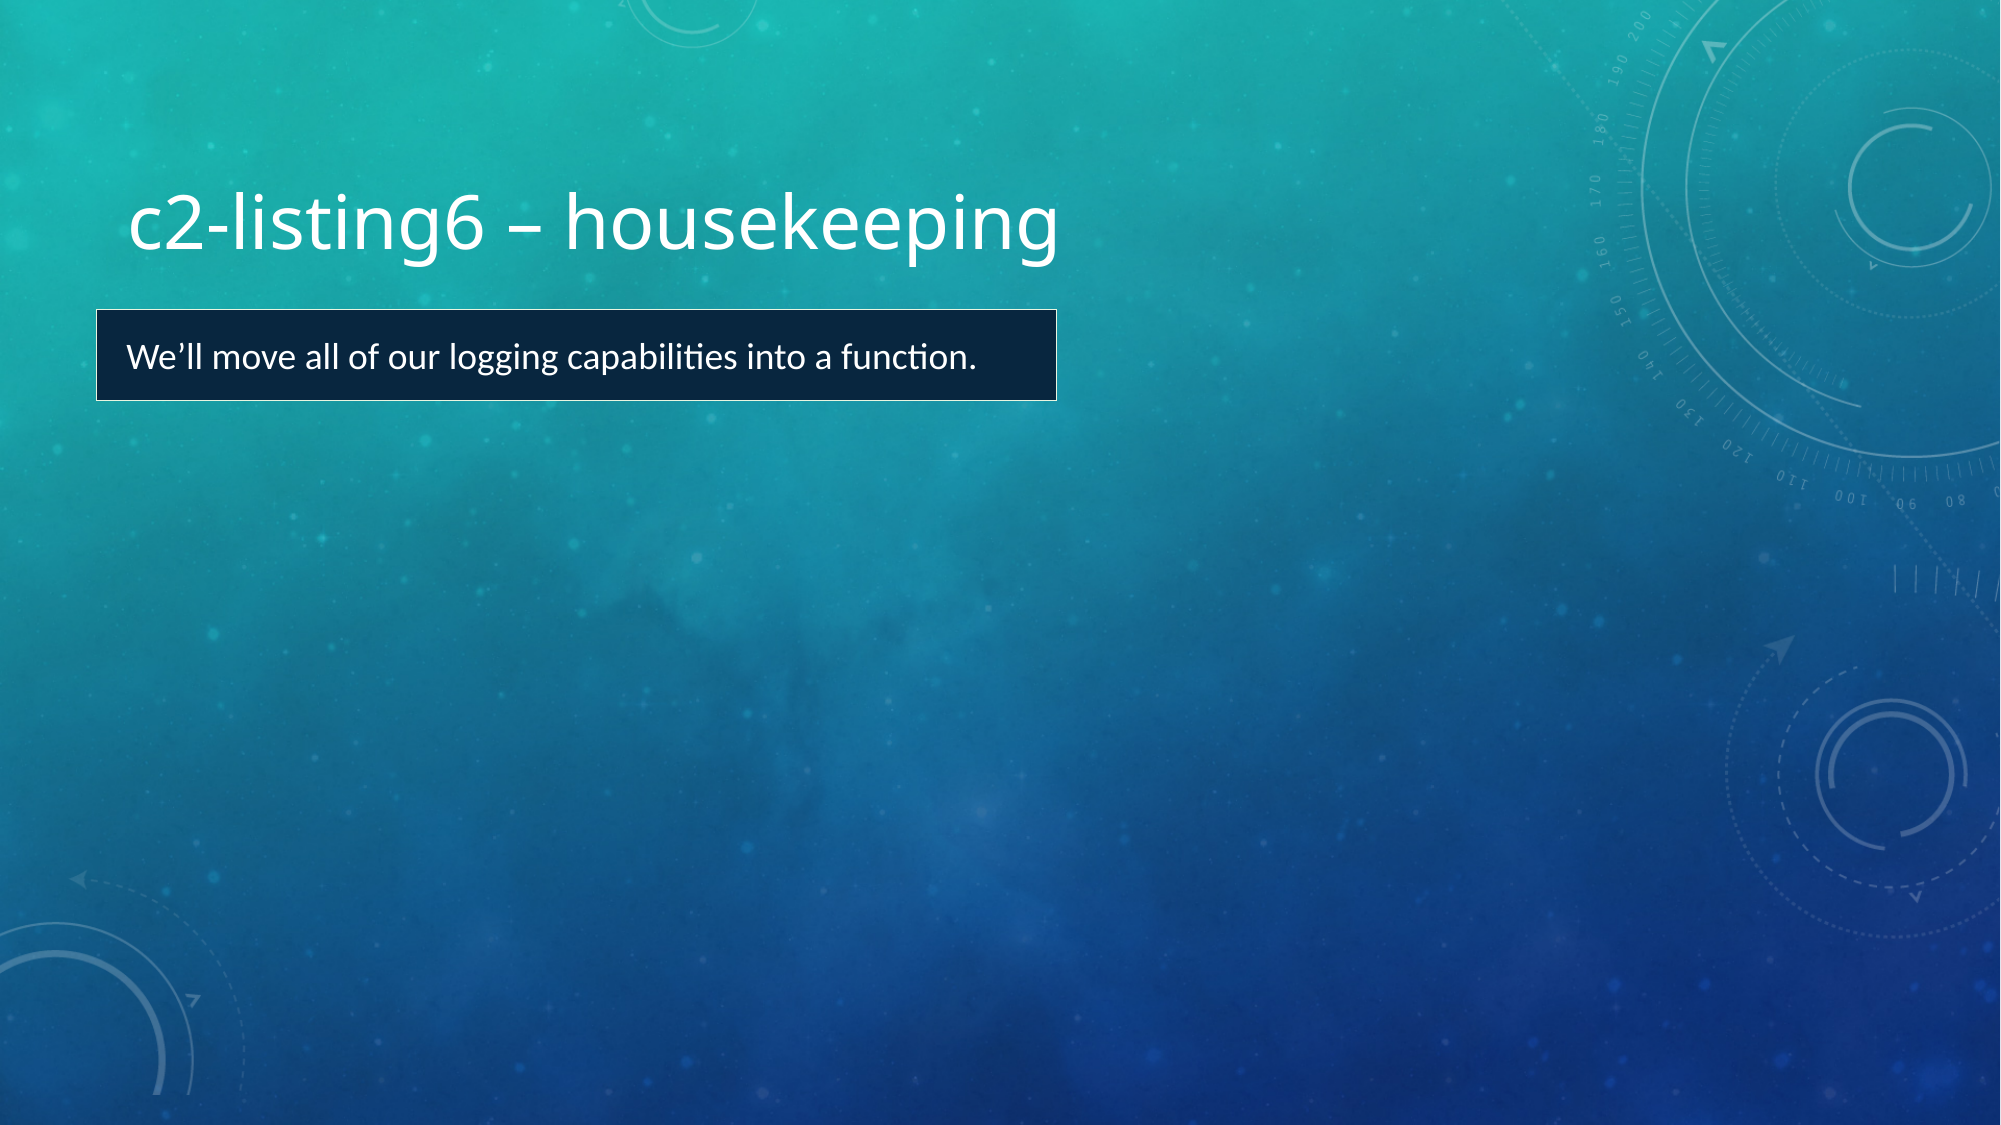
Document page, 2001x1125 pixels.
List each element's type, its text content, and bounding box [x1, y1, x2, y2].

text_box We’ll move all of our logging capabilities into a function. [96, 309, 1057, 401]
title c2-listing6 – housekeeping [112, 99, 1775, 339]
picture [0, 0, 2001, 1125]
